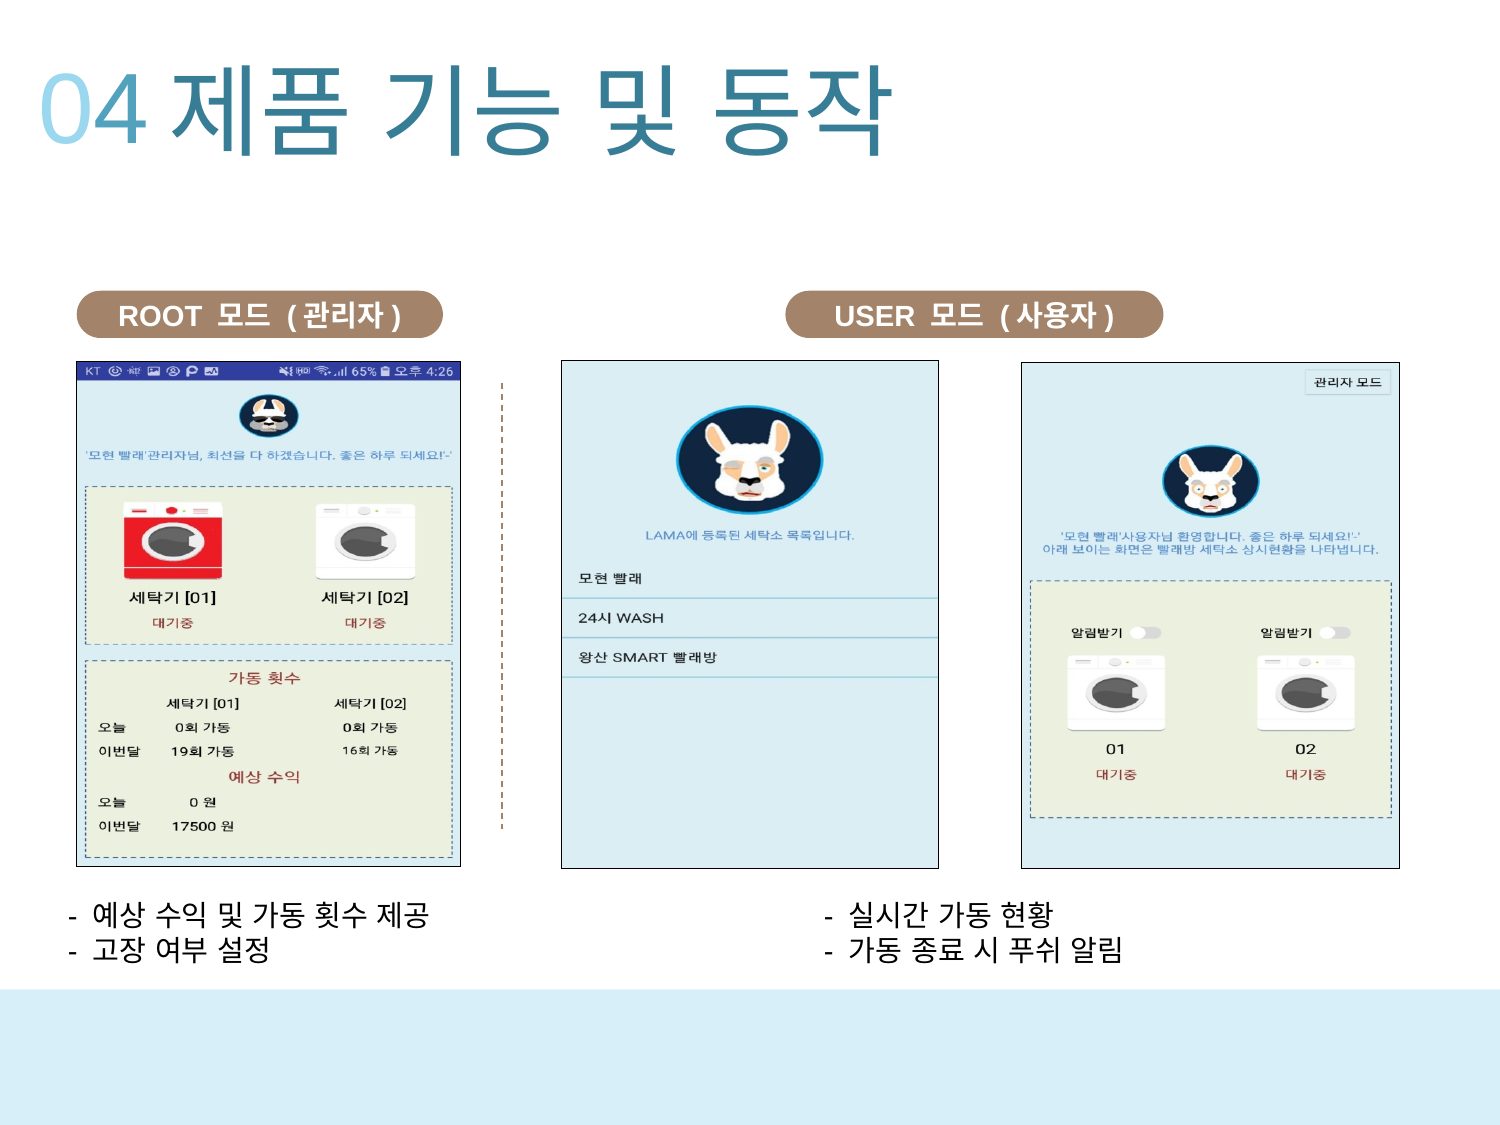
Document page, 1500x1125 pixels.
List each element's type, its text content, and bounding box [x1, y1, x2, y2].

text_box USER 모드 (사용자) [783, 288, 1166, 341]
text_box [0, 987, 1500, 1125]
picture [1021, 362, 1400, 869]
picture [76, 361, 461, 868]
text_box - 예상 수익 및 가동 횟수 제공 - 고장 여부 설정 [53, 890, 491, 975]
text_box - 실시간 가동 현황 - 가동 종료 시 푸쉬 알림 [809, 890, 1187, 975]
text_box 04 [23, 36, 201, 172]
text_box 제품 기능 및 동작 [153, 41, 1248, 177]
picture [560, 359, 940, 869]
text_box ROOT 모드 (관리자) [74, 288, 446, 341]
